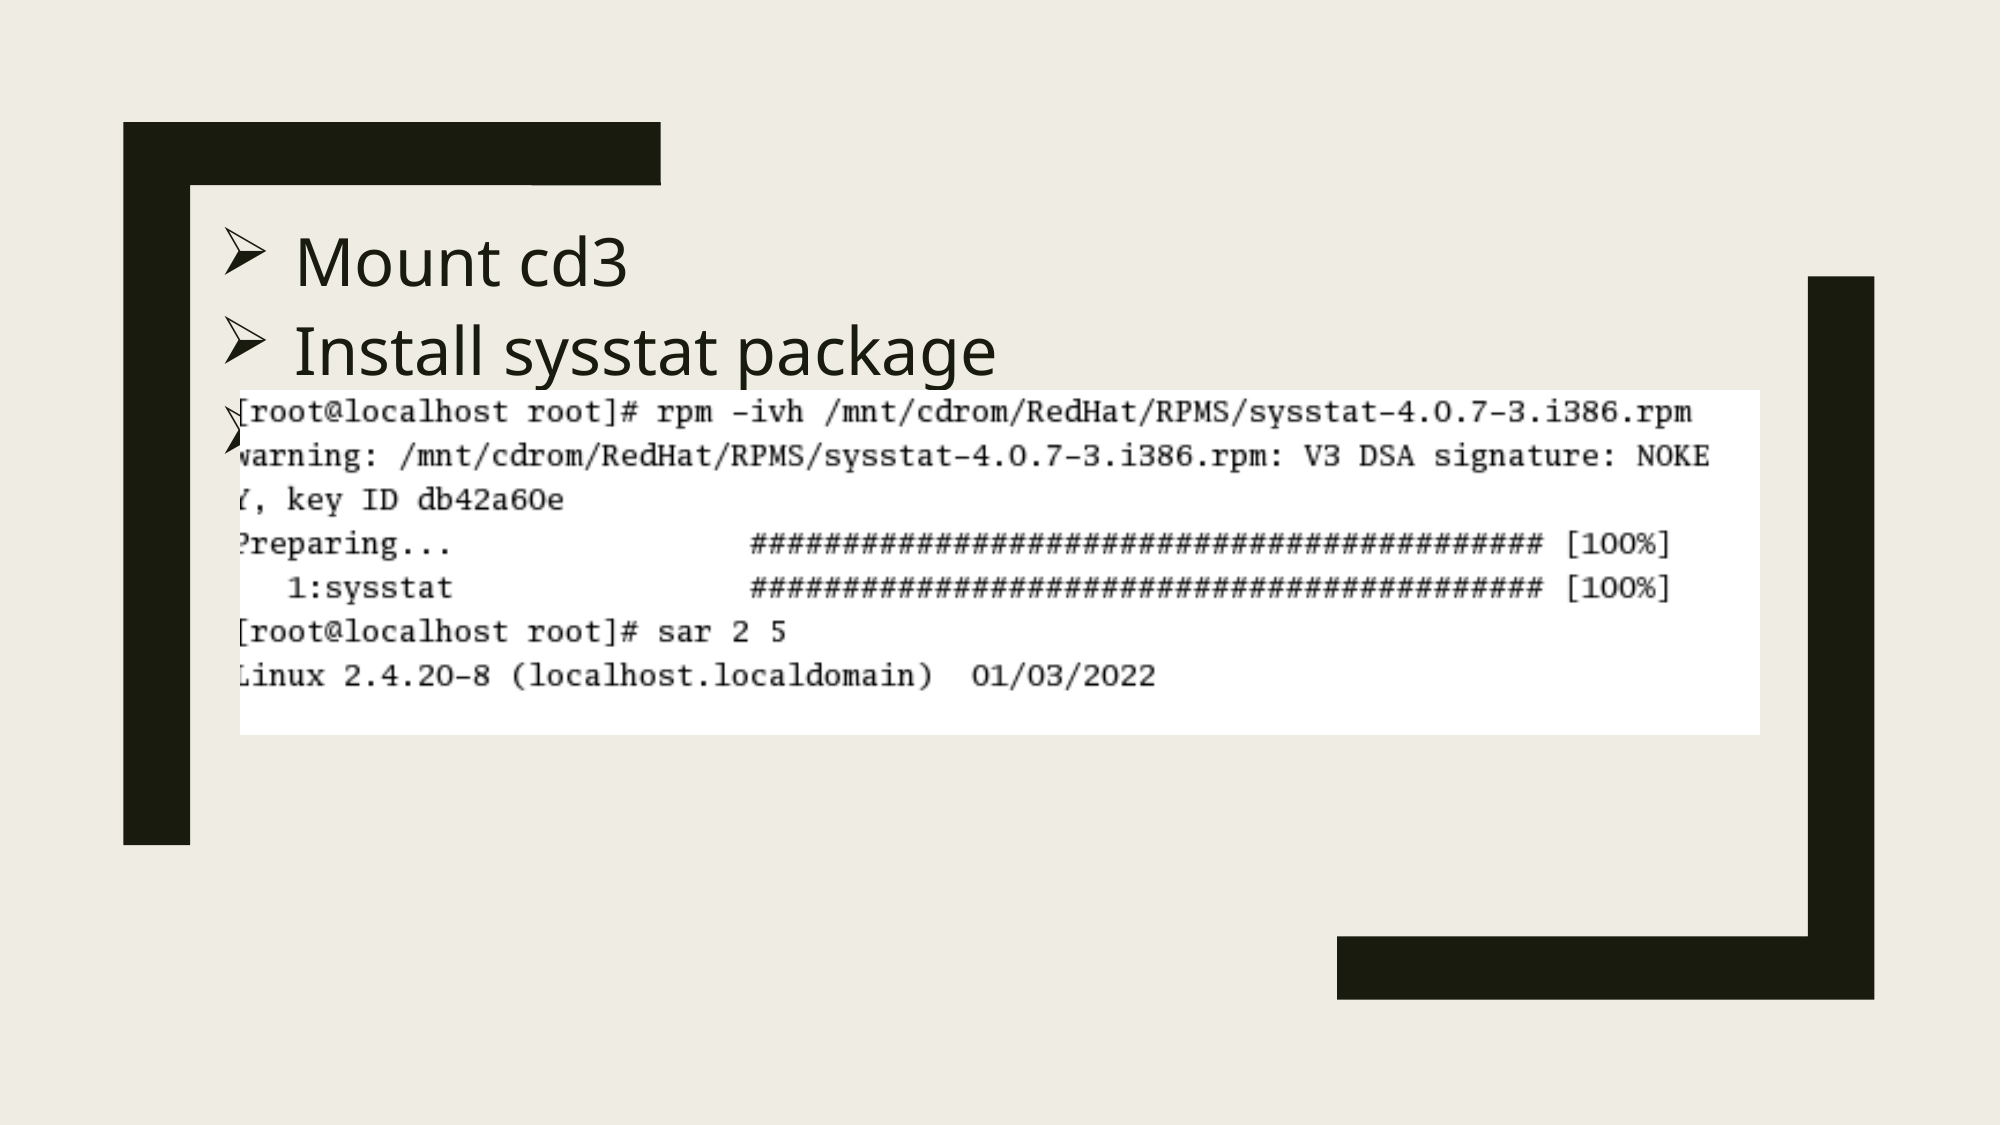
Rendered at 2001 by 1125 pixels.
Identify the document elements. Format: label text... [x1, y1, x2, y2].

subtitle Mount cd3 Install sysstat package [204, 202, 1787, 924]
picture [239, 390, 1760, 735]
